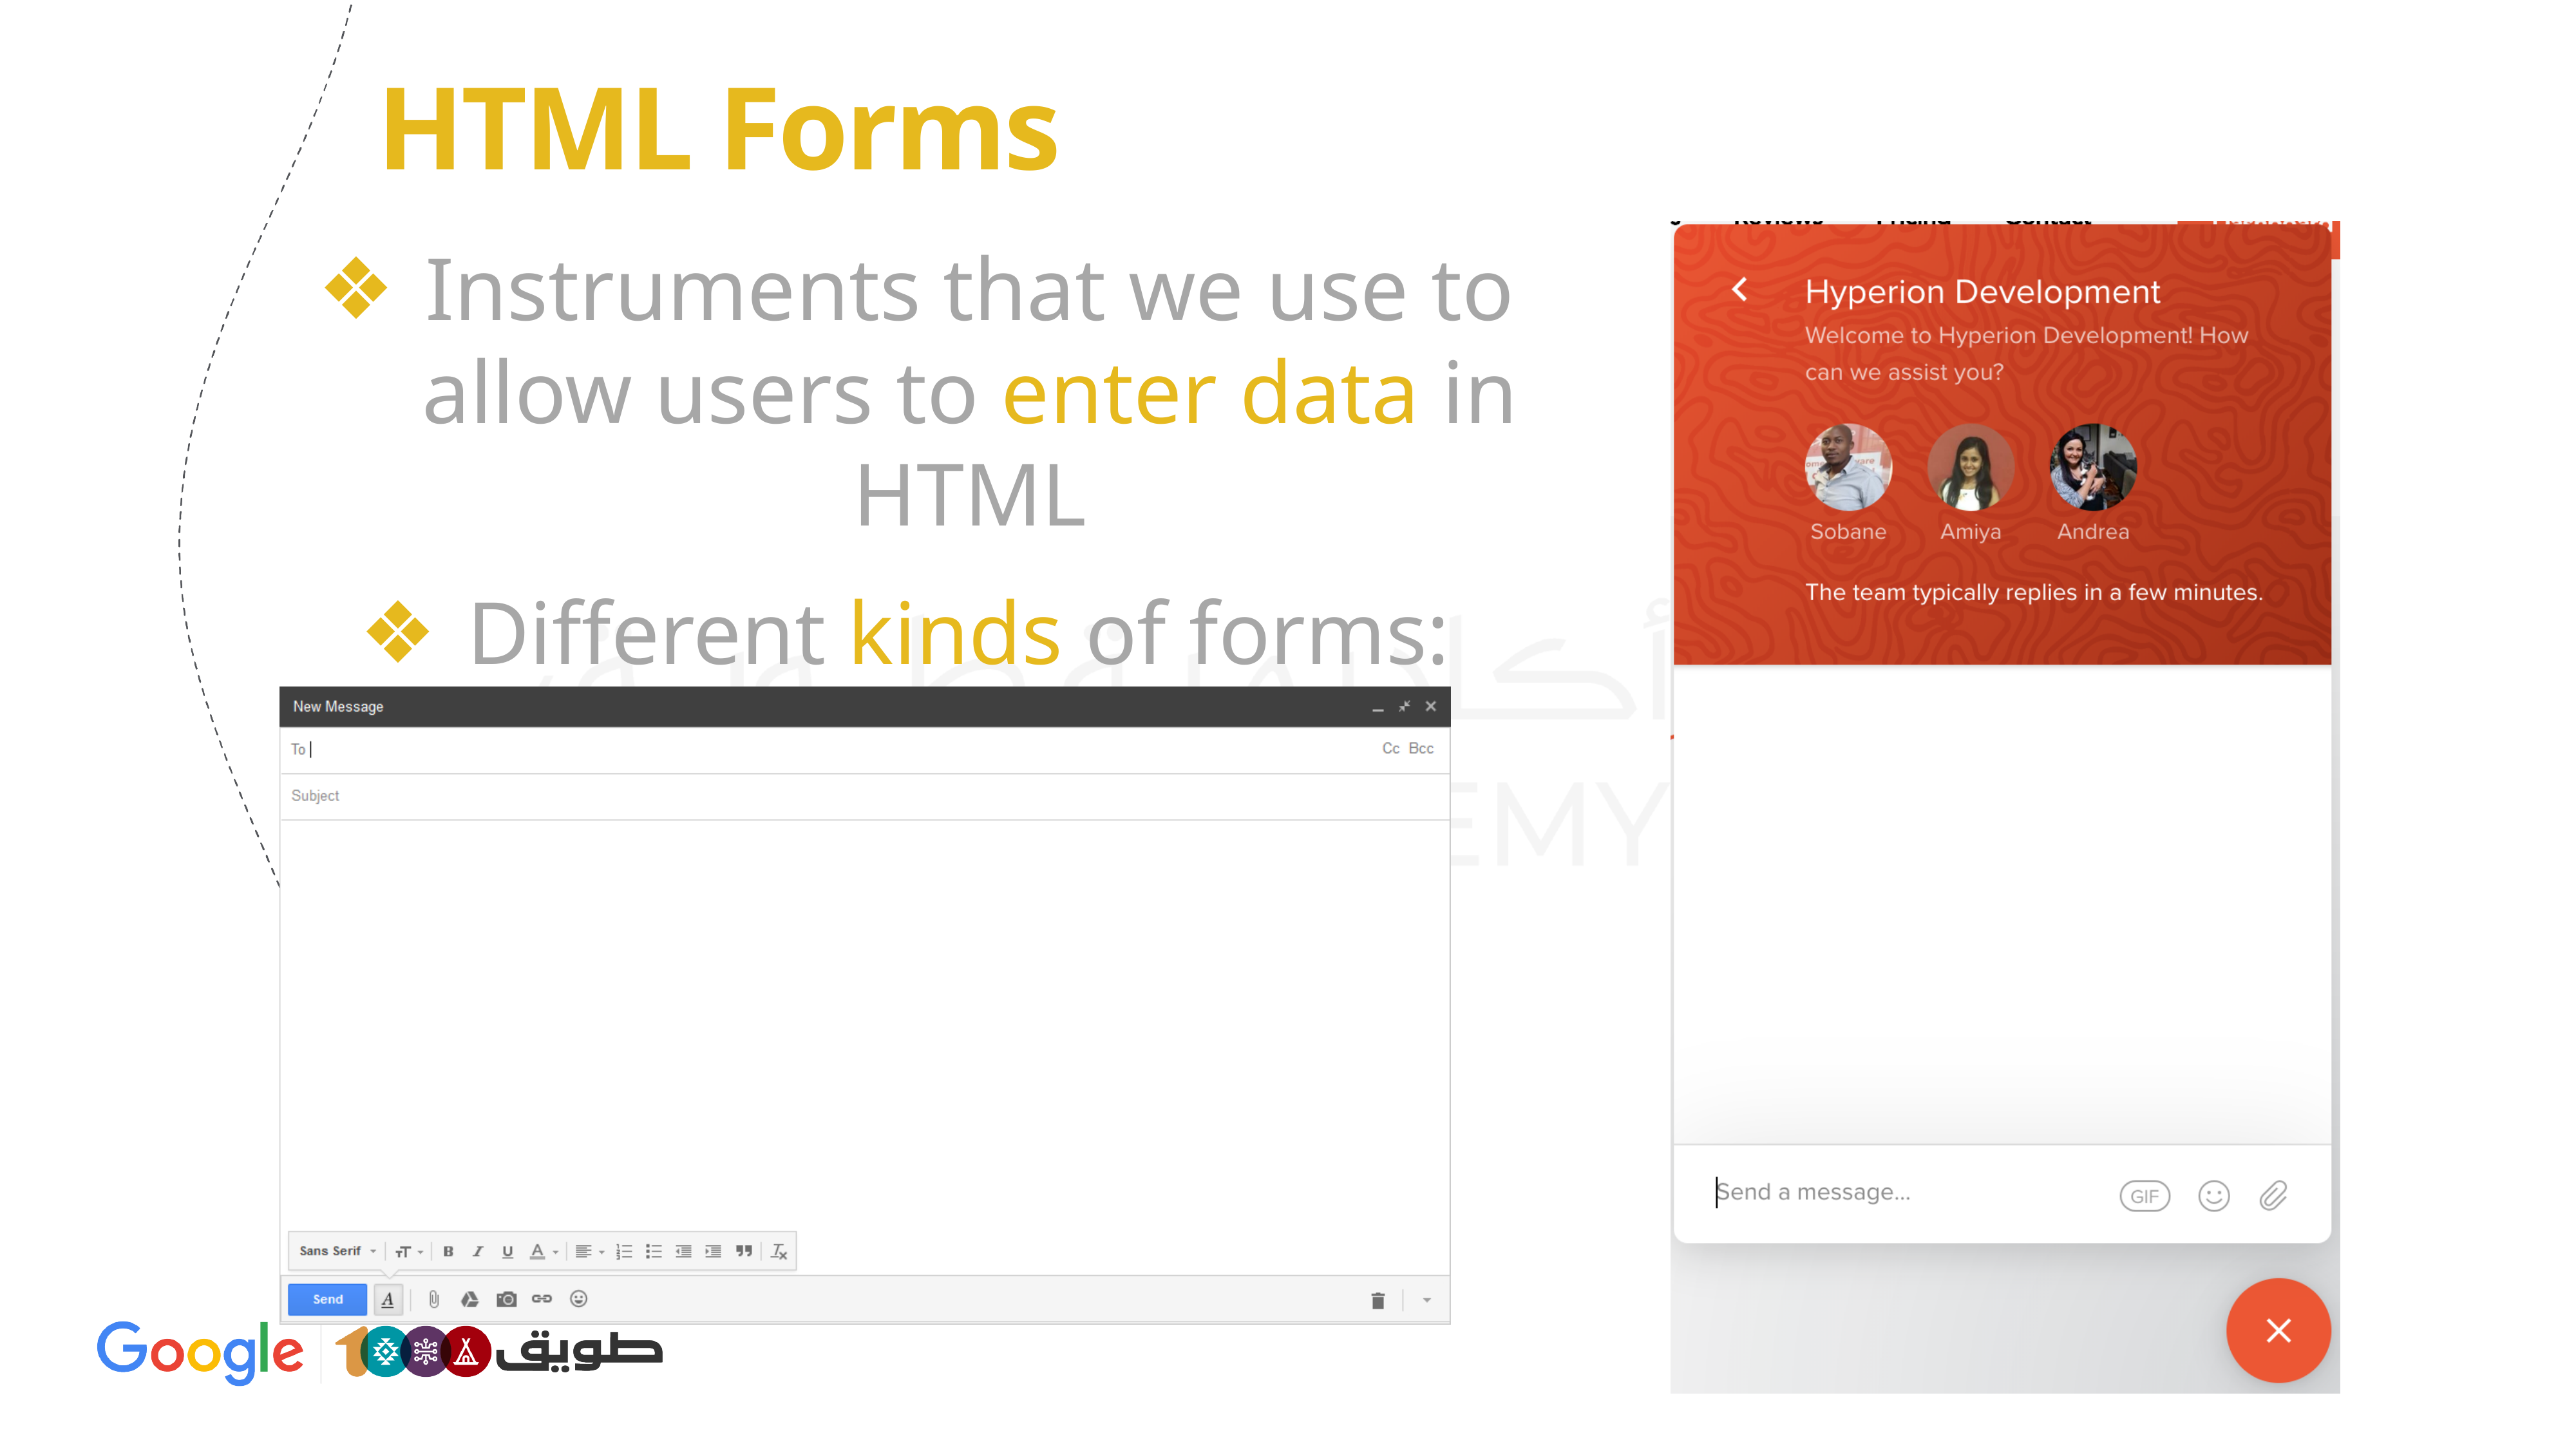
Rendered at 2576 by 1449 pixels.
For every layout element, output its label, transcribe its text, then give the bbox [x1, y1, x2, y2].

picture [1671, 221, 2340, 1394]
picture [17, 0, 1452, 1449]
text_box Instruments that we use to allow users to enter data in HTML Different kinds of forms: [186, 208, 1638, 707]
title HTML Forms [371, 76, 2049, 229]
